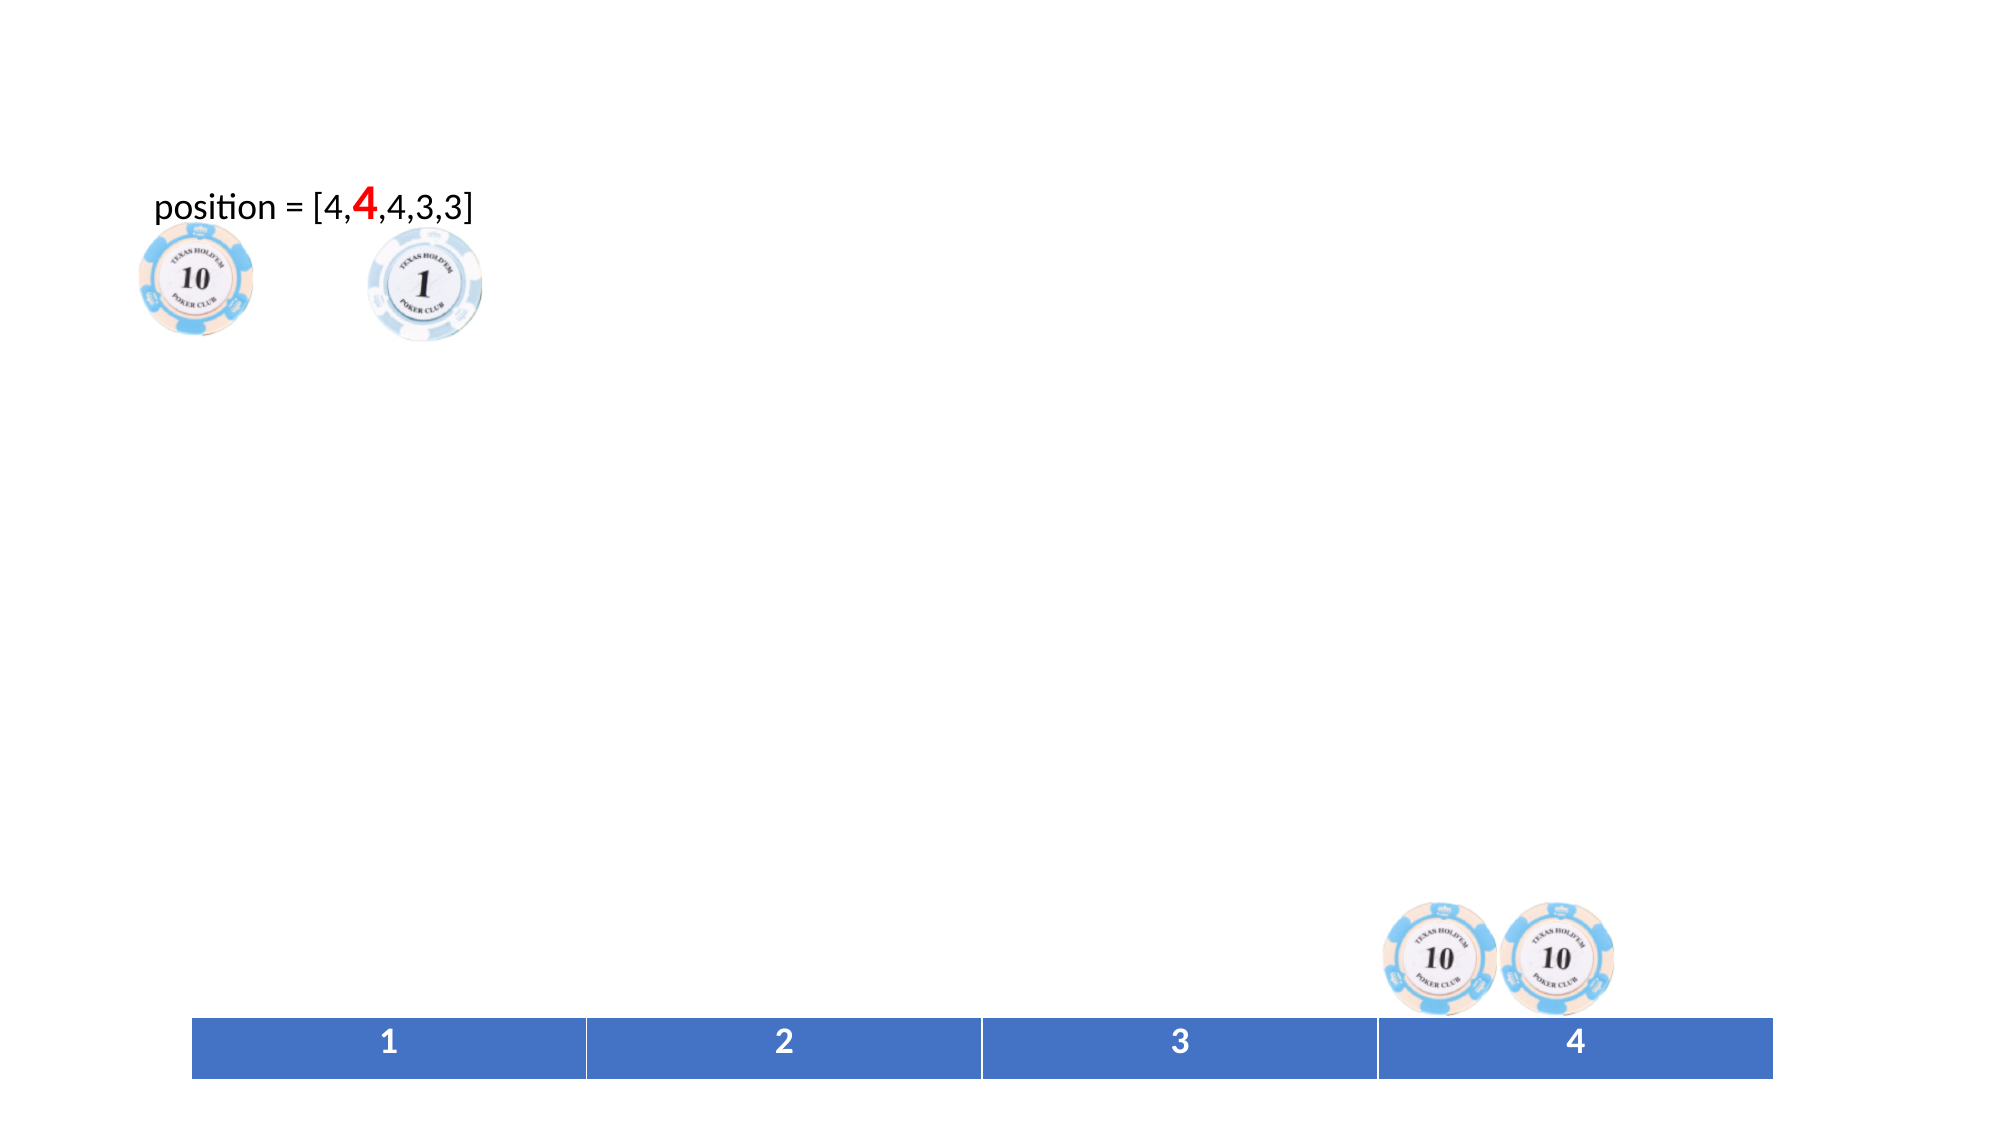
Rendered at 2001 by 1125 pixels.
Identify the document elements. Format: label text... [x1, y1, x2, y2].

picture [136, 222, 254, 338]
table_header 4 [1379, 1018, 1773, 1079]
picture [1380, 902, 1615, 1018]
text_box position = [4,4,4,3,3] [138, 161, 489, 237]
table_header 2 [587, 1018, 981, 1079]
table_header 3 [983, 1018, 1377, 1079]
picture [365, 218, 483, 344]
table_header 1 [192, 1018, 586, 1079]
